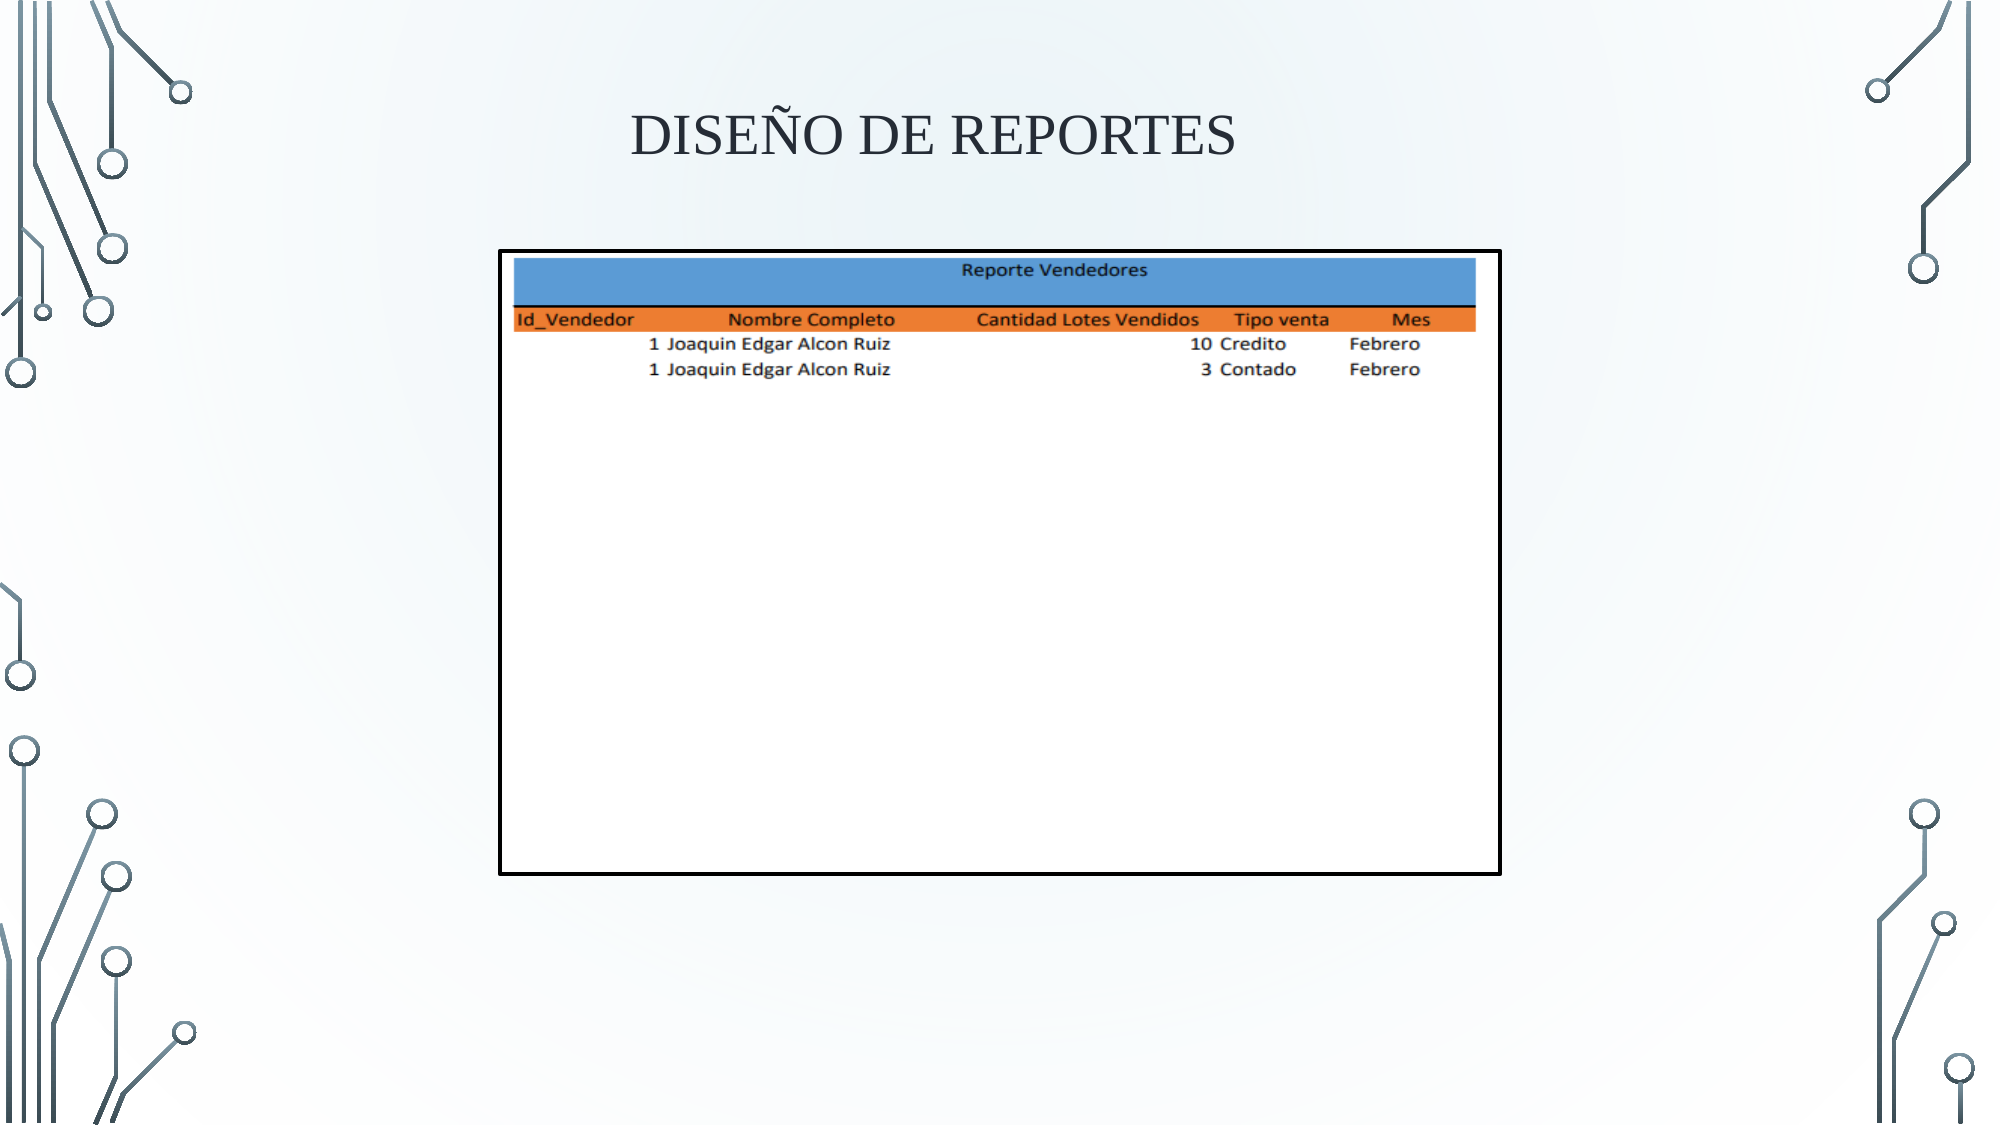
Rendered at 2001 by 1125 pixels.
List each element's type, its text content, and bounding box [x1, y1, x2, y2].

text_box DISEÑO DE REPORTES [159, 55, 1733, 181]
picture [501, 253, 1498, 872]
